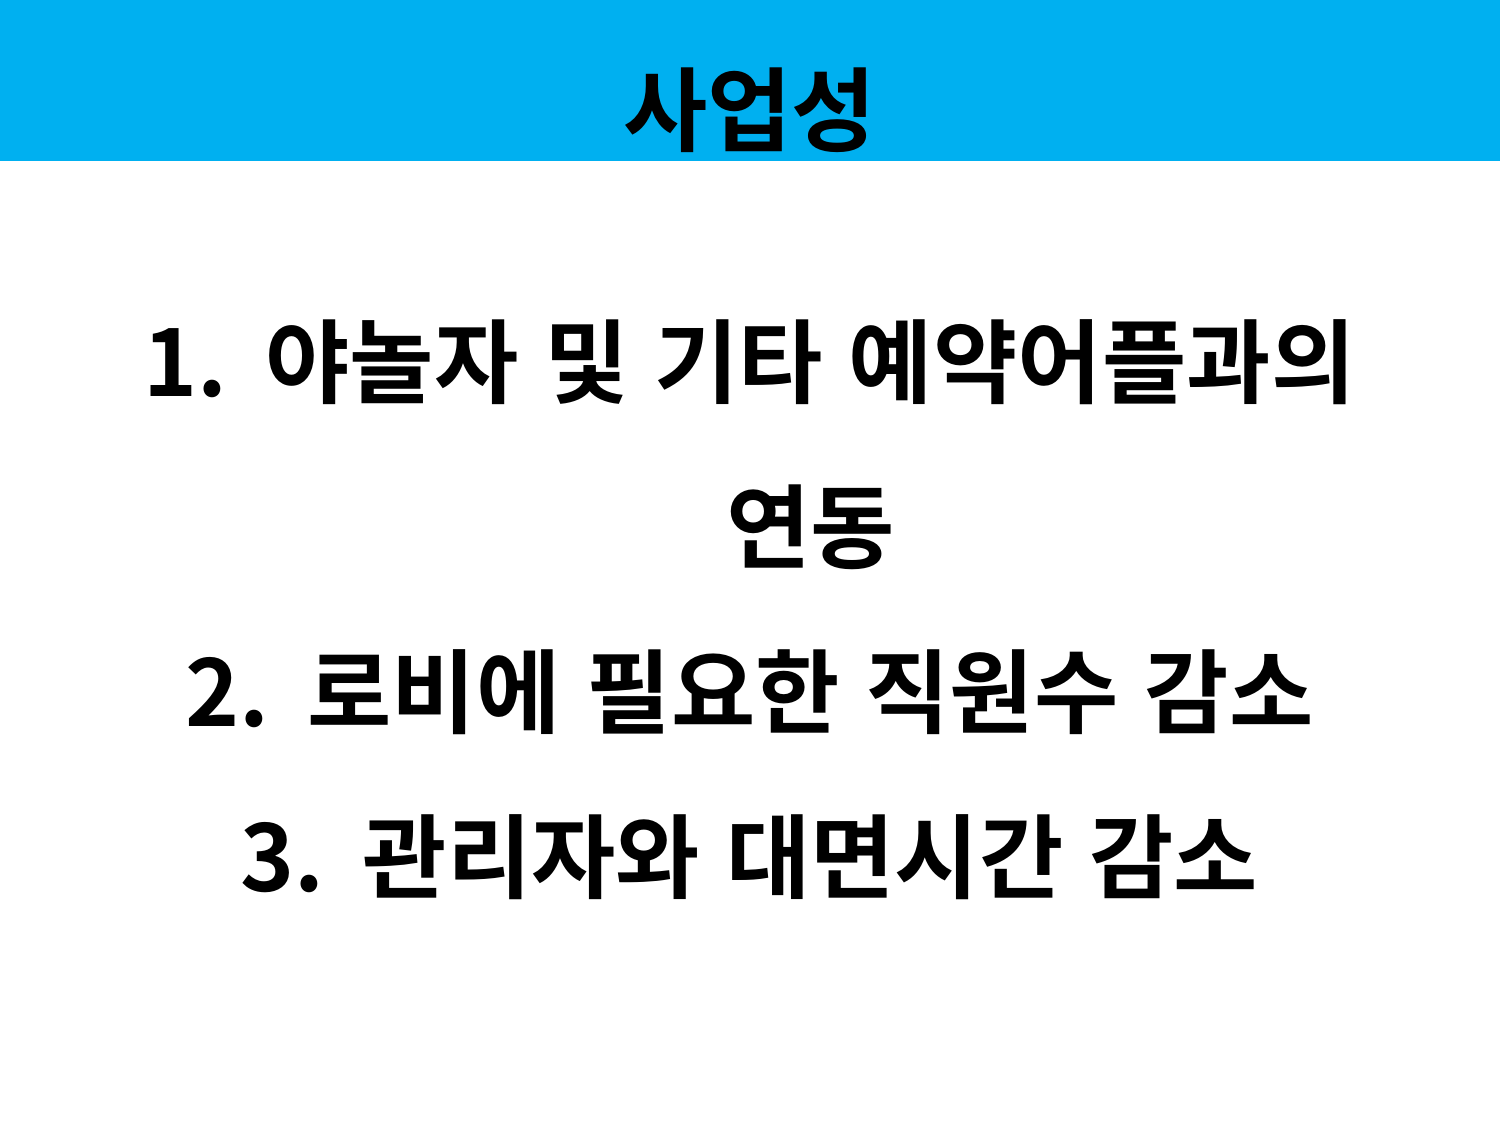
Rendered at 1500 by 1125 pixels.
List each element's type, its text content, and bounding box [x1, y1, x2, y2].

text_box 야놀자 및 기타 예약어플과의 연동 로비에 필요한 직원수 감소 관리자와 대면시간 감소 [112, 184, 1388, 976]
title 사업성 [0, 0, 1500, 161]
